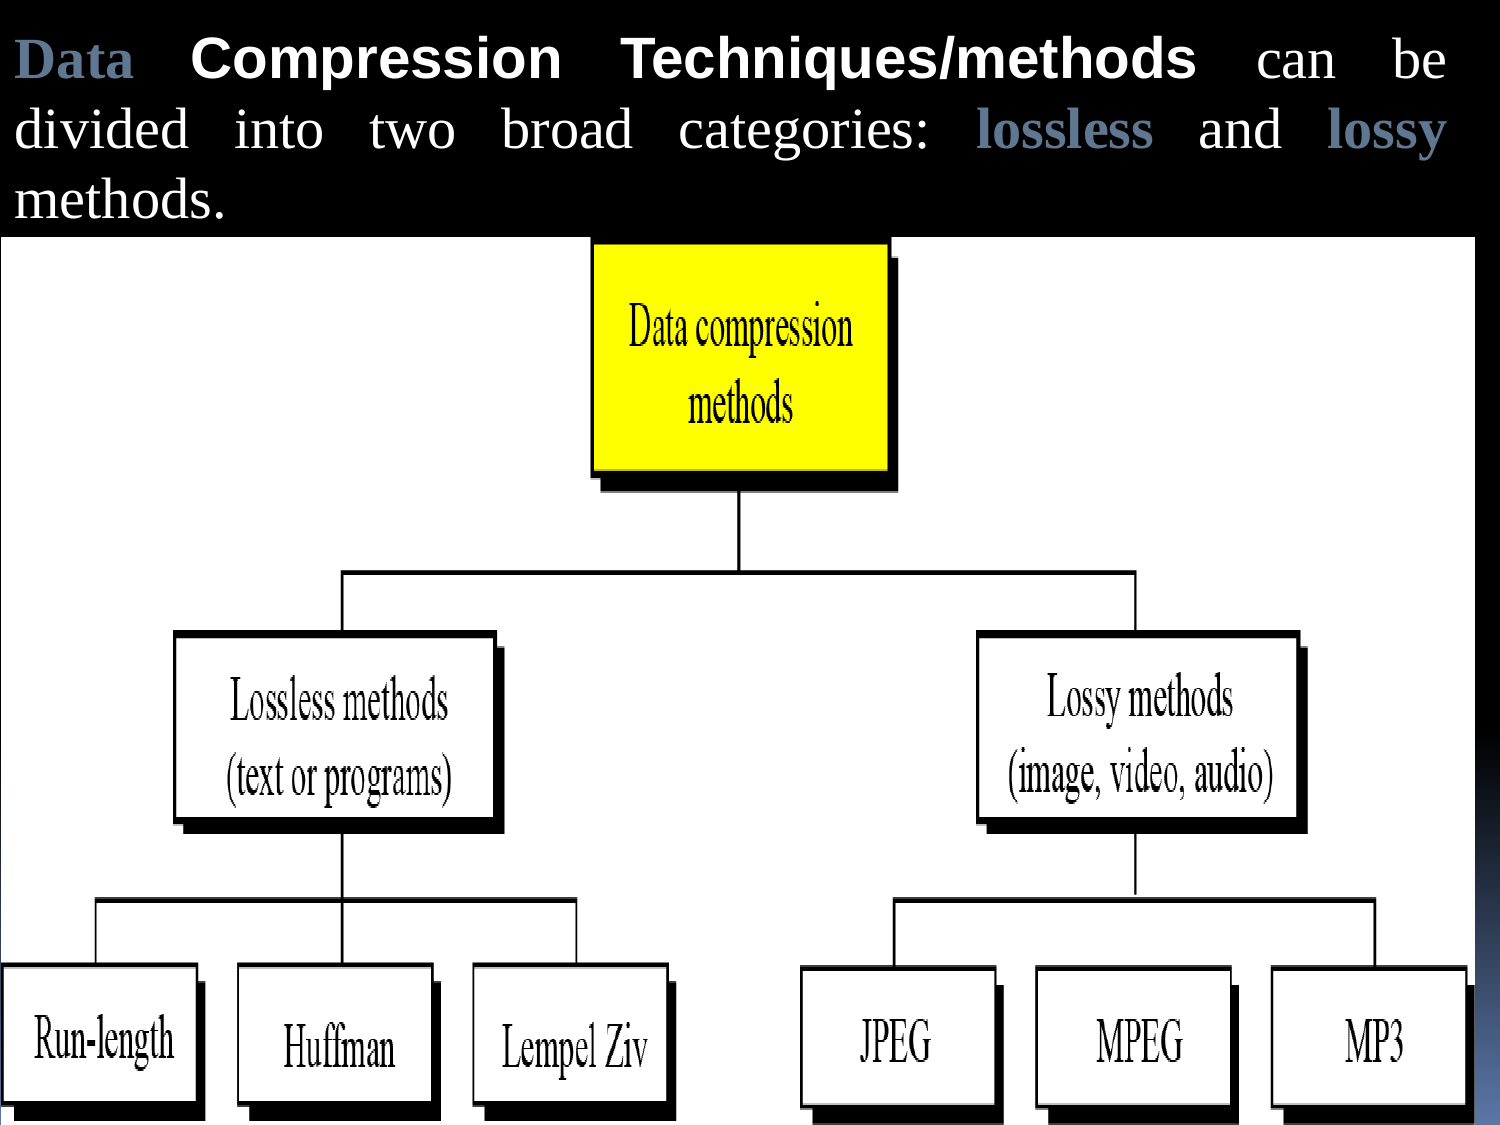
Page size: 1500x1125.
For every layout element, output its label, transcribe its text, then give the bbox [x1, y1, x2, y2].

text_box Data Compression Techniques/methods can be divided into two broad categories: lossless and lossy methods. [0, 12, 1463, 228]
picture [1, 236, 1476, 1125]
